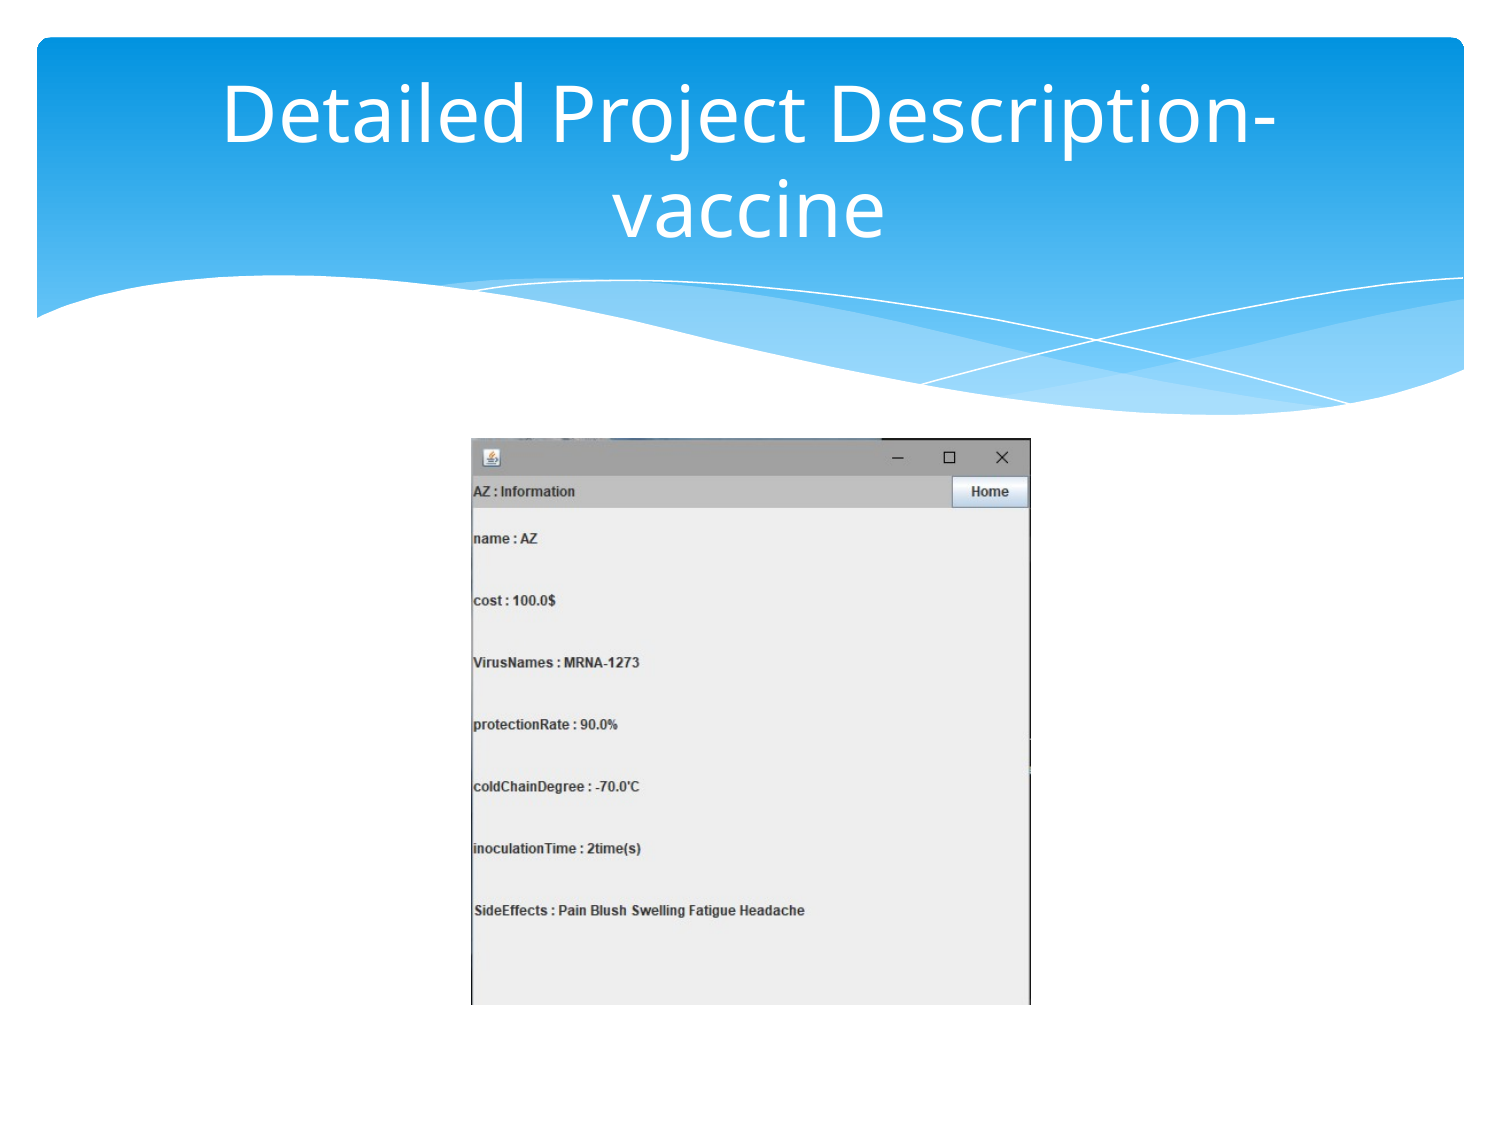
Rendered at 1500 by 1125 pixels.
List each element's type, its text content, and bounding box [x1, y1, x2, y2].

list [470, 438, 1031, 1006]
title Detailed Project Description-vaccine [75, 55, 1425, 261]
